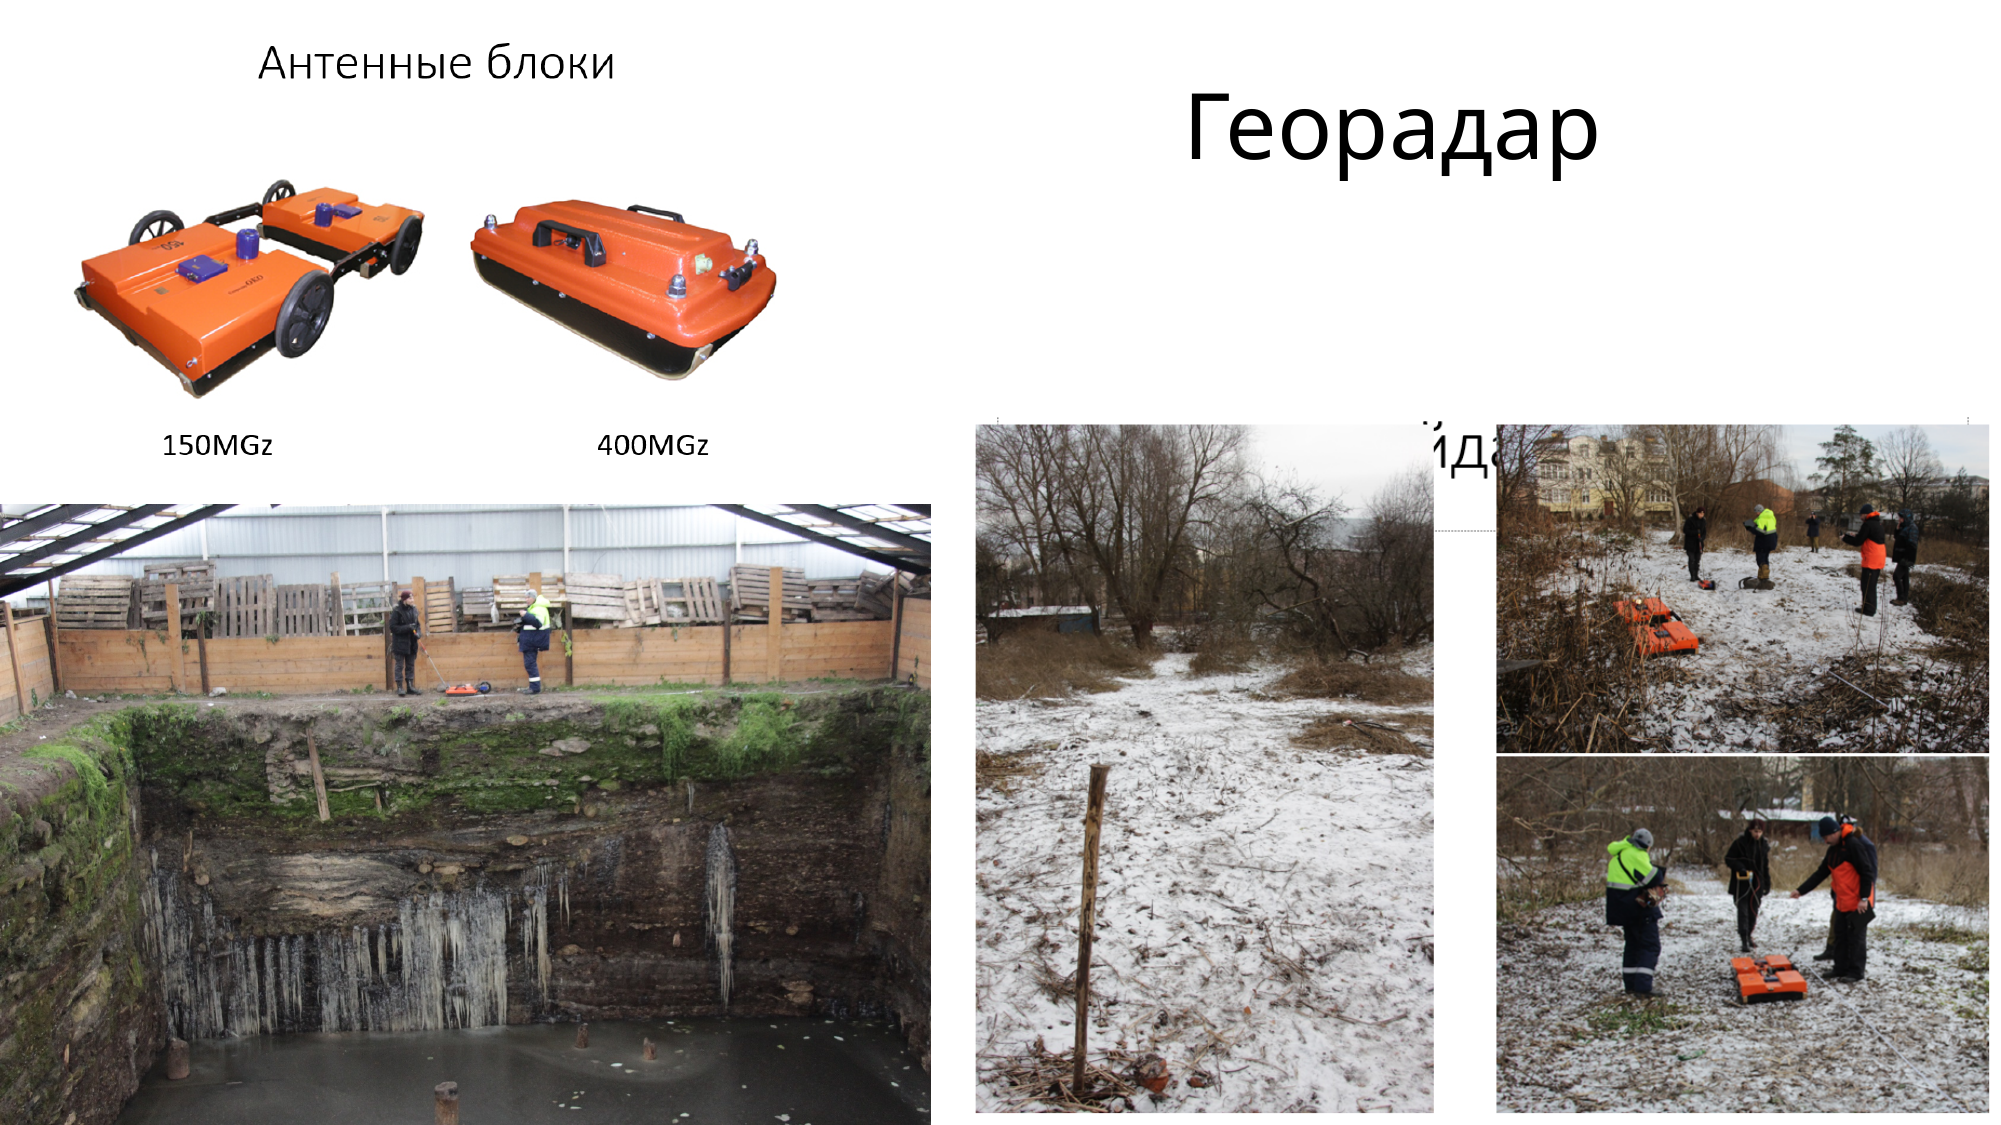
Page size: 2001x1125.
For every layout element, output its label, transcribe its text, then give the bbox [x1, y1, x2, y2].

title Георадар [1168, 21, 1949, 239]
picture [966, 417, 2000, 1125]
picture [0, 504, 931, 1125]
picture [51, 21, 797, 484]
